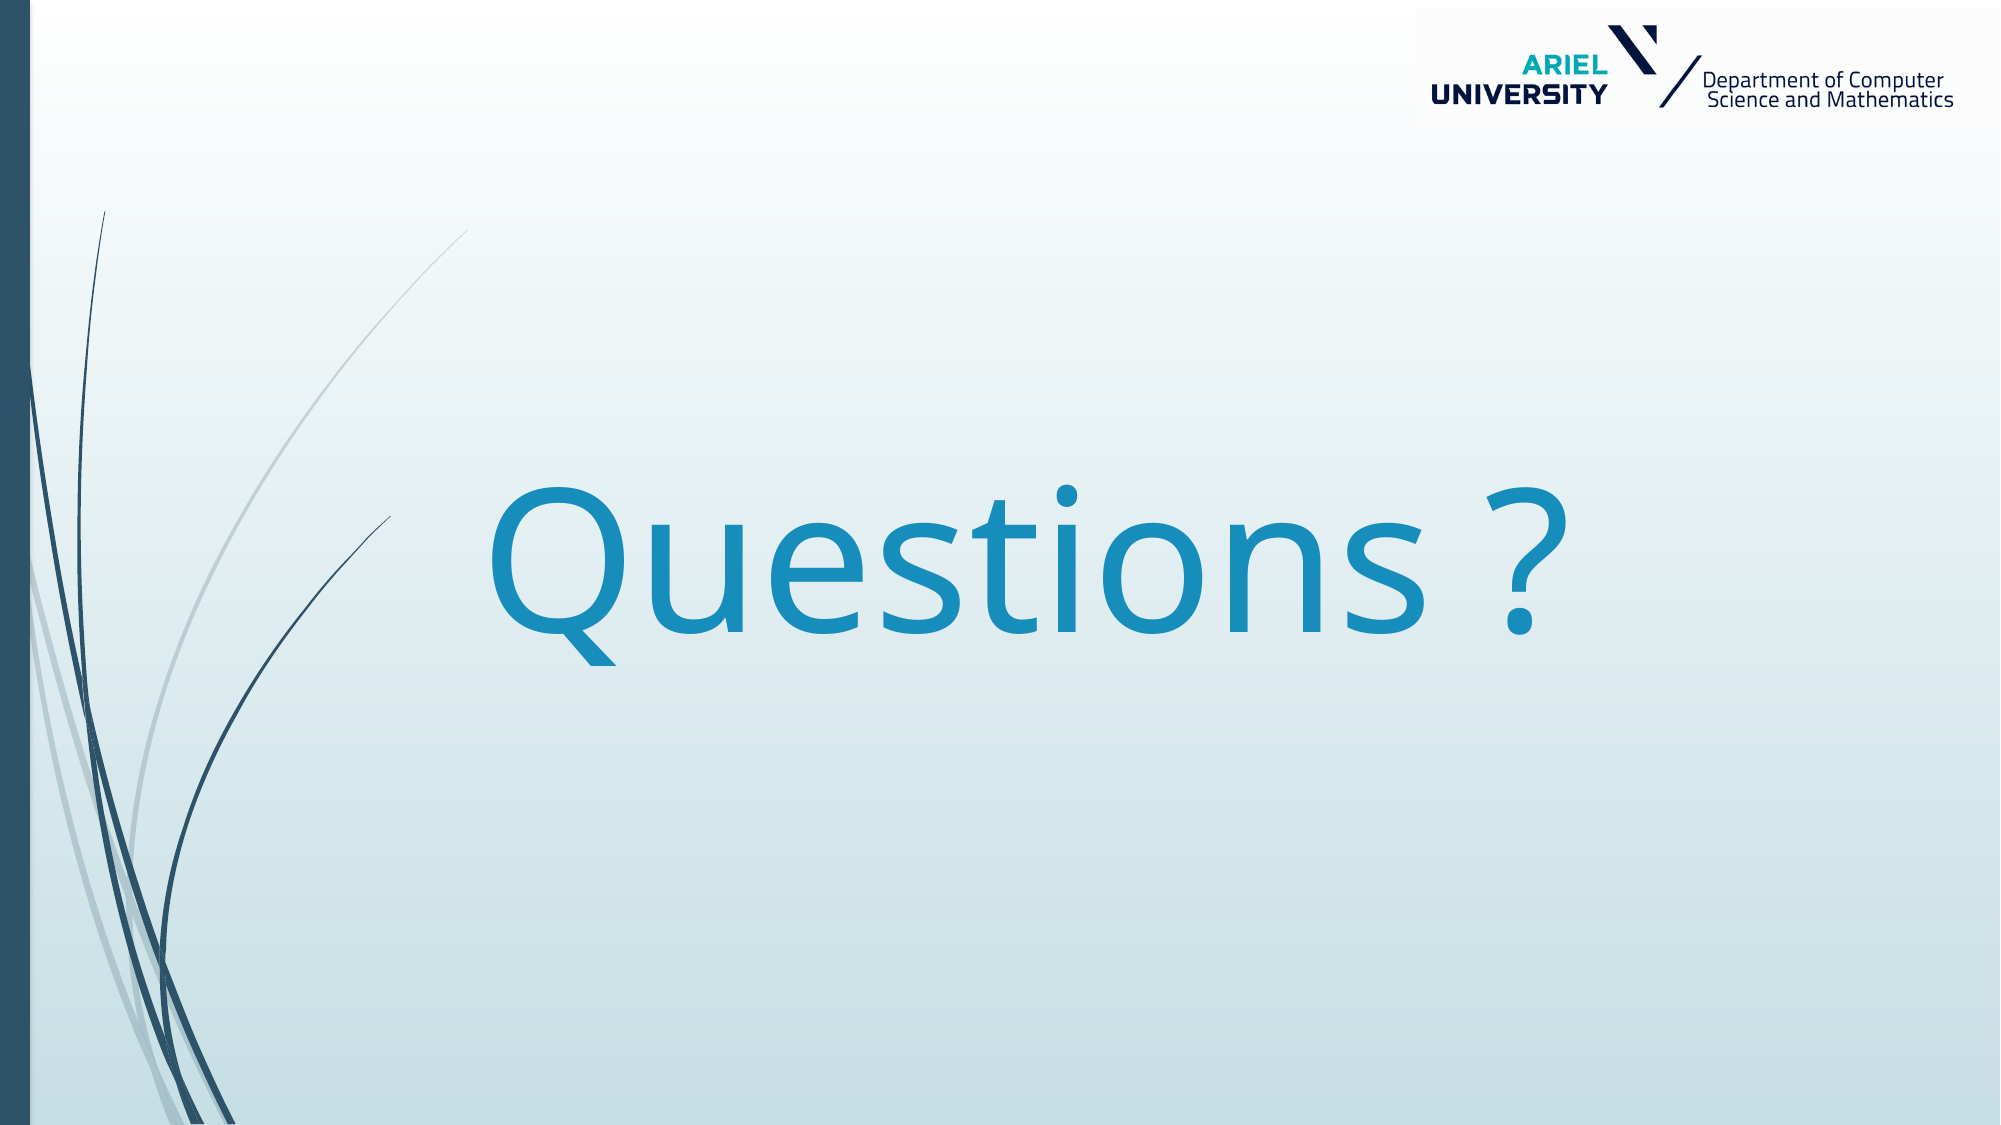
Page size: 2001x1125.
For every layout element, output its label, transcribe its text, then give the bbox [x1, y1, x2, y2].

picture [1416, 9, 2000, 128]
title Questions ? [319, 259, 1842, 680]
